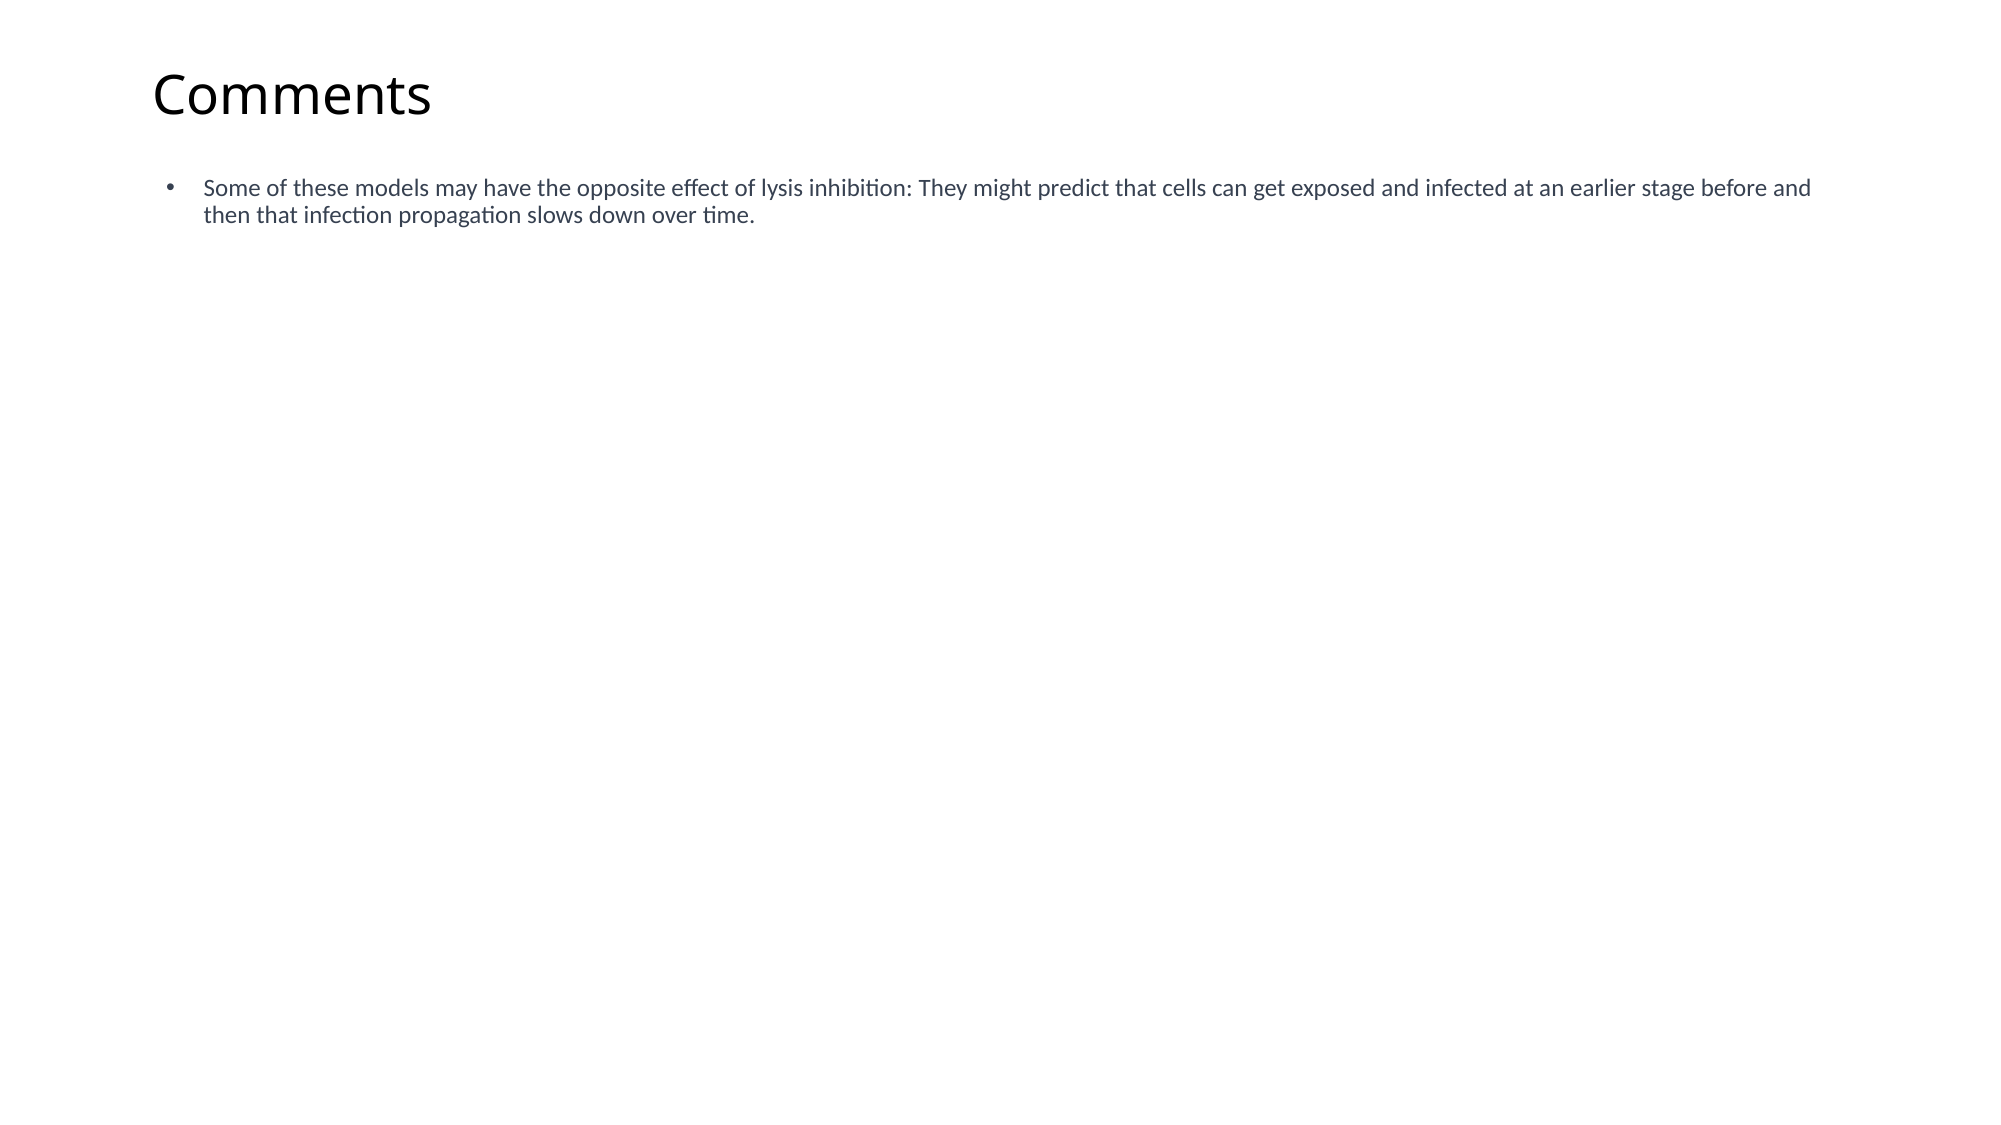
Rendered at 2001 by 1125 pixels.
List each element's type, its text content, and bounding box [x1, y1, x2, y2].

title Comments [137, 59, 1863, 134]
list Some of these models may have the opposite effect of lysis inhibition: They might predict that cells can get exposed and infected at an earlier stage before and then that infection propagation slows down over time. [151, 167, 1877, 882]
